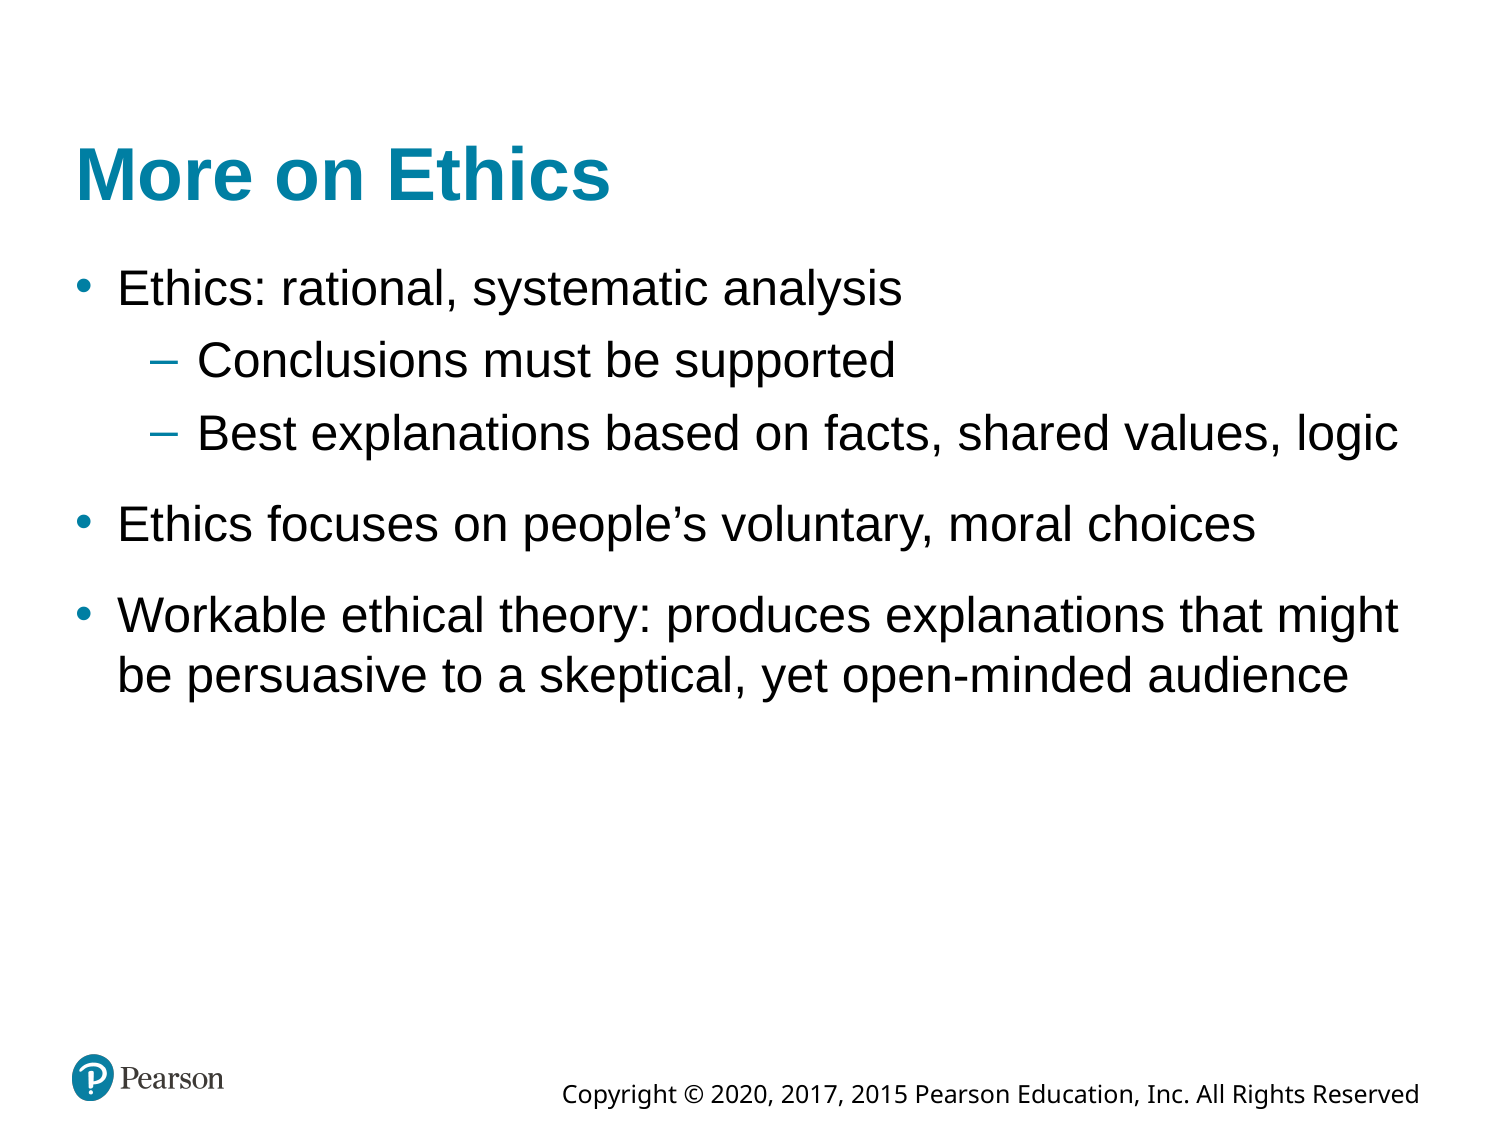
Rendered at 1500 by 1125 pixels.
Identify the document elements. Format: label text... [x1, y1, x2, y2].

title More on Ethics [75, 35, 1425, 216]
picture [80, 1063, 106, 1088]
picture [98, 1054, 224, 1101]
list Ethics: rational, systematic analysis Conclusions must be supported Best explanations based on facts, shared values, logic Ethics focuses on people’s voluntary, moral choices Workable ethical theory: produces explanations that might be persuasive to a skeptical, yet open-minded audience [75, 255, 1425, 983]
picture [72, 1054, 88, 1070]
picture [72, 1087, 83, 1101]
